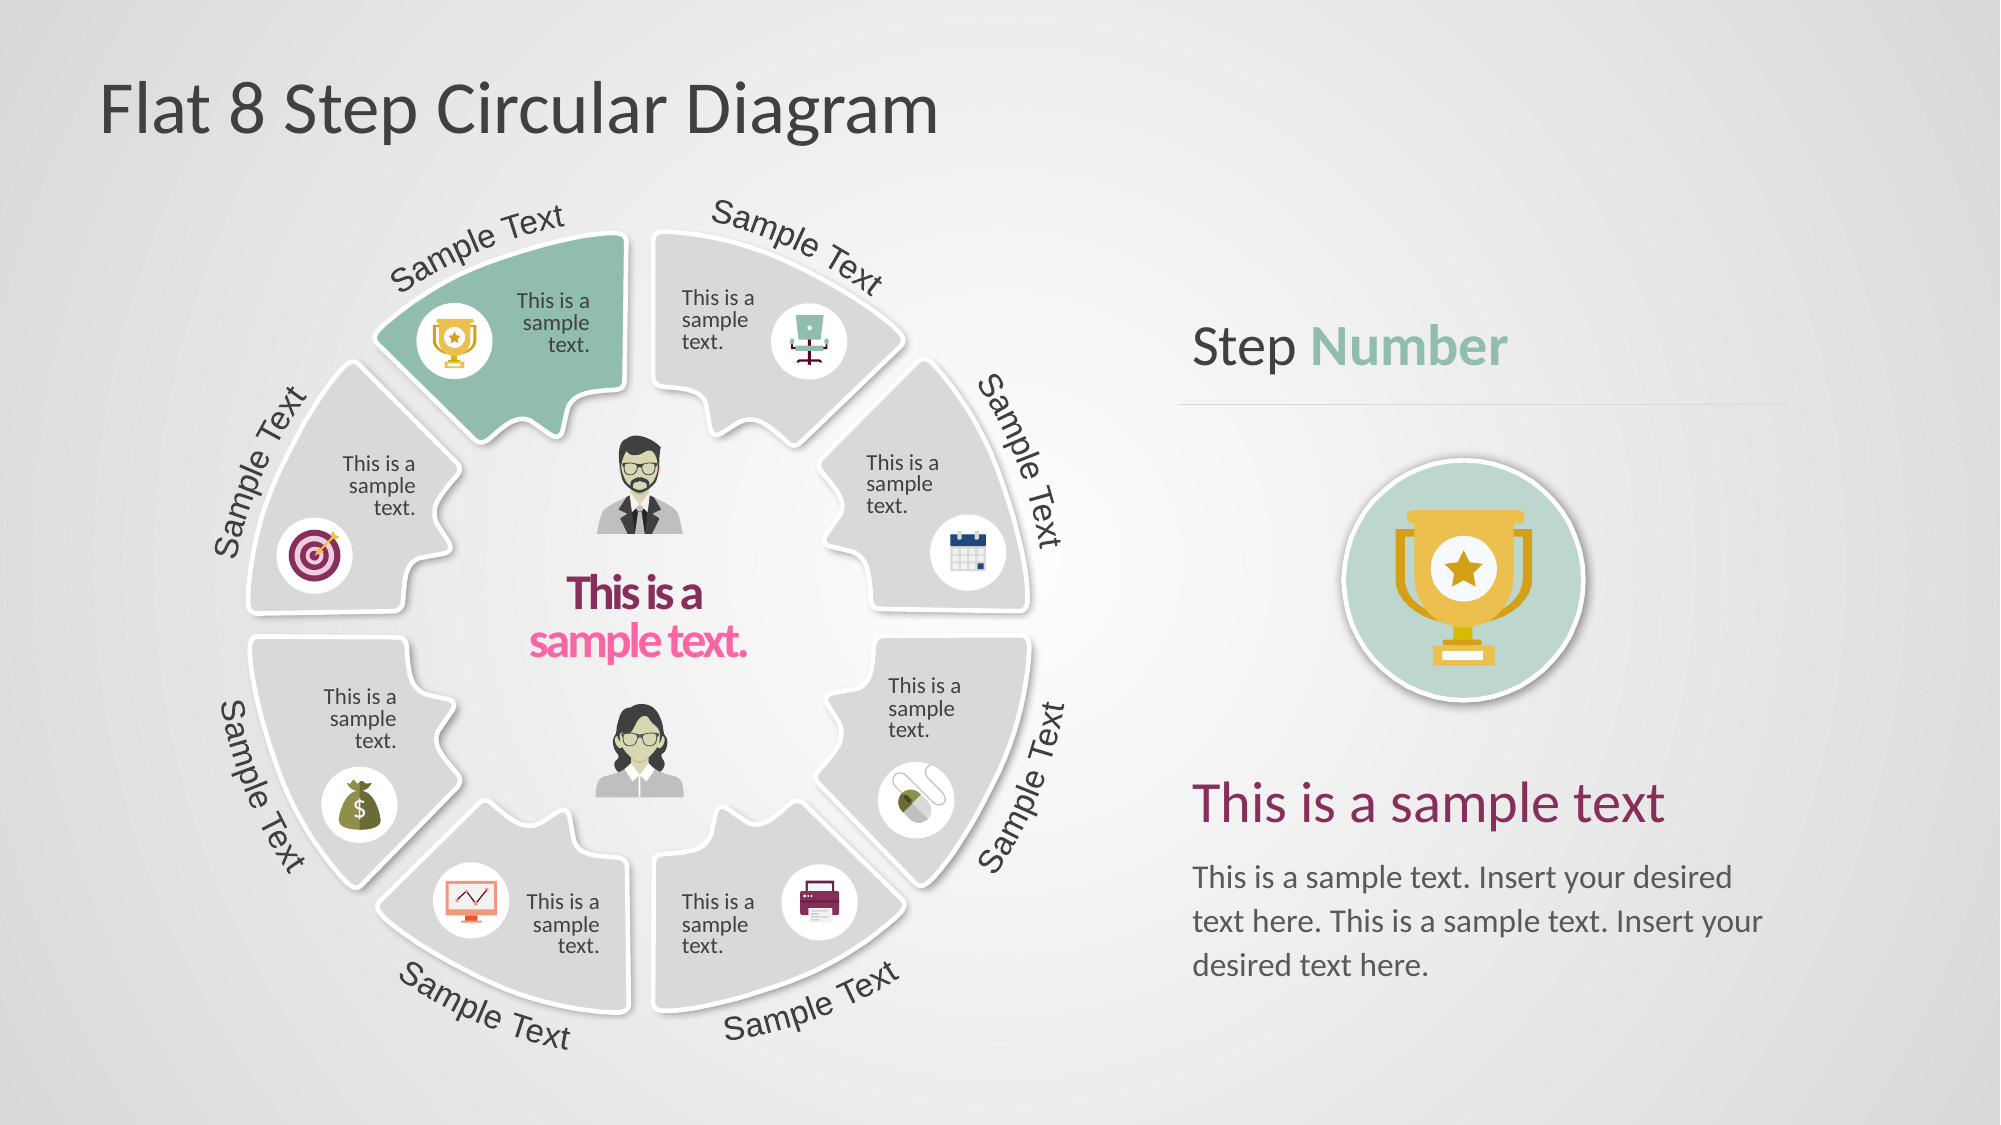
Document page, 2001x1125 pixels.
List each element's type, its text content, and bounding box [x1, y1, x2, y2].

text_box This is a sample text [1177, 770, 1788, 841]
text_box This is a sample text. [288, 679, 412, 761]
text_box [770, 303, 848, 380]
text_box [377, 800, 629, 1013]
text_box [877, 761, 955, 839]
text_box [653, 800, 905, 1011]
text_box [276, 517, 353, 594]
title Flat 8 Step Circular Diagram [99, 45, 1900, 162]
text_box [653, 231, 904, 446]
text_box Step Number [1177, 299, 1775, 385]
text_box [249, 636, 461, 888]
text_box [596, 435, 684, 535]
text_box [815, 635, 1030, 886]
text_box This is a sample text. Insert your desired text here. This is a sample text. Insert your desired text here. [1177, 844, 1791, 991]
text_box This is a sample text. [667, 280, 791, 362]
text_box This is a sample text. [851, 444, 975, 526]
text_box This is a sample text. [667, 885, 791, 966]
text_box This is a sample text. [481, 283, 605, 365]
text_box [818, 358, 1028, 612]
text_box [416, 302, 493, 380]
text_box This is a sample text. [307, 446, 431, 527]
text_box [321, 766, 398, 844]
text_box [374, 232, 627, 443]
text_box [247, 361, 460, 614]
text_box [781, 864, 858, 941]
text_box This is a sample text. [873, 669, 997, 750]
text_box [1343, 460, 1584, 701]
text_box This is a sample text. [491, 885, 615, 966]
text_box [929, 514, 1007, 591]
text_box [432, 862, 510, 939]
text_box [595, 703, 684, 798]
text_box This is a sample text. [513, 563, 765, 675]
